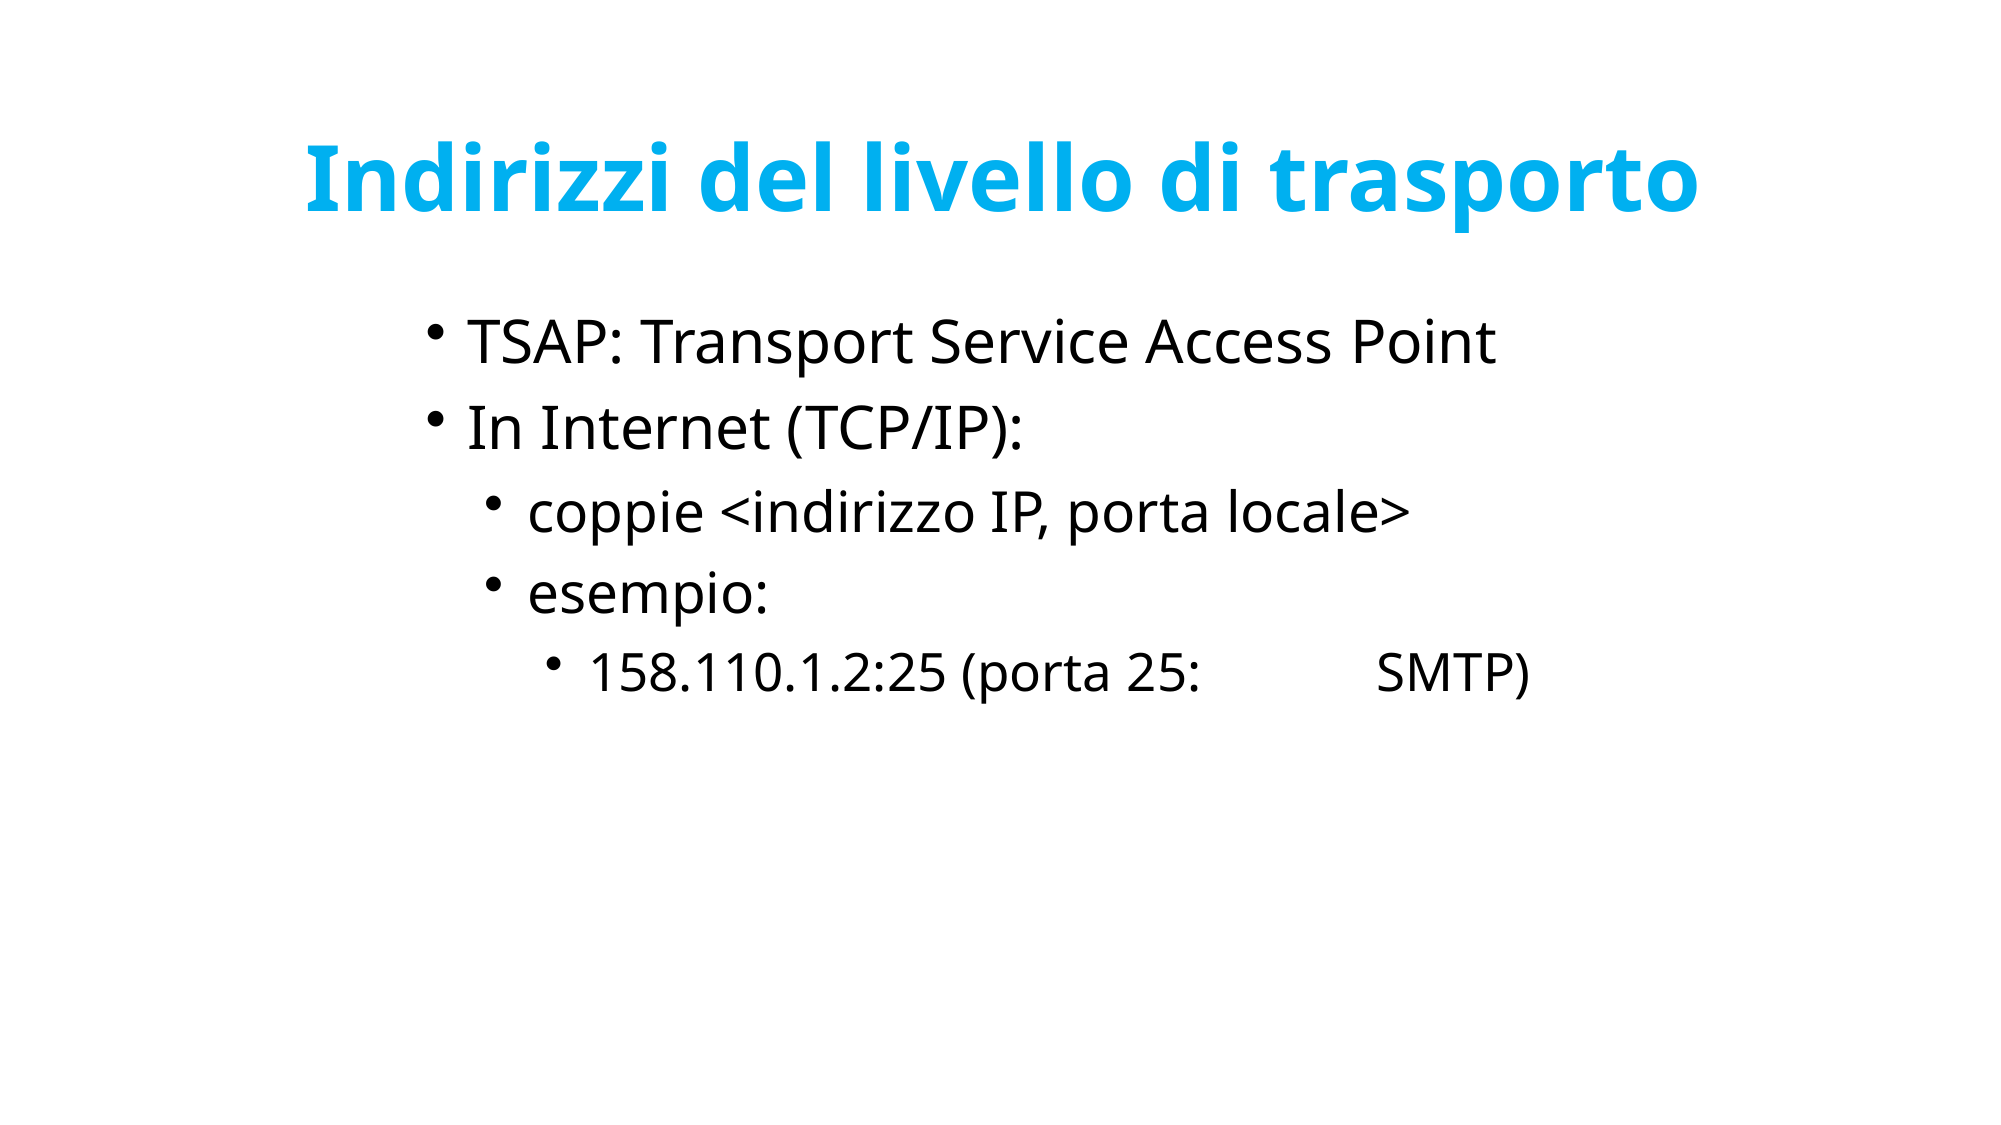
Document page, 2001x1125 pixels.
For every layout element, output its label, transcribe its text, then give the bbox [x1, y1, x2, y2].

title Indirizzi del livello di trasporto [303, 79, 1738, 270]
text_box TSAP: Transport Service Access Point In Internet (TCP/IP): coppie <indirizzo IP, porta locale> esempio: 158.110.1.2:25 (porta 25: SMTP) [423, 286, 1556, 702]
